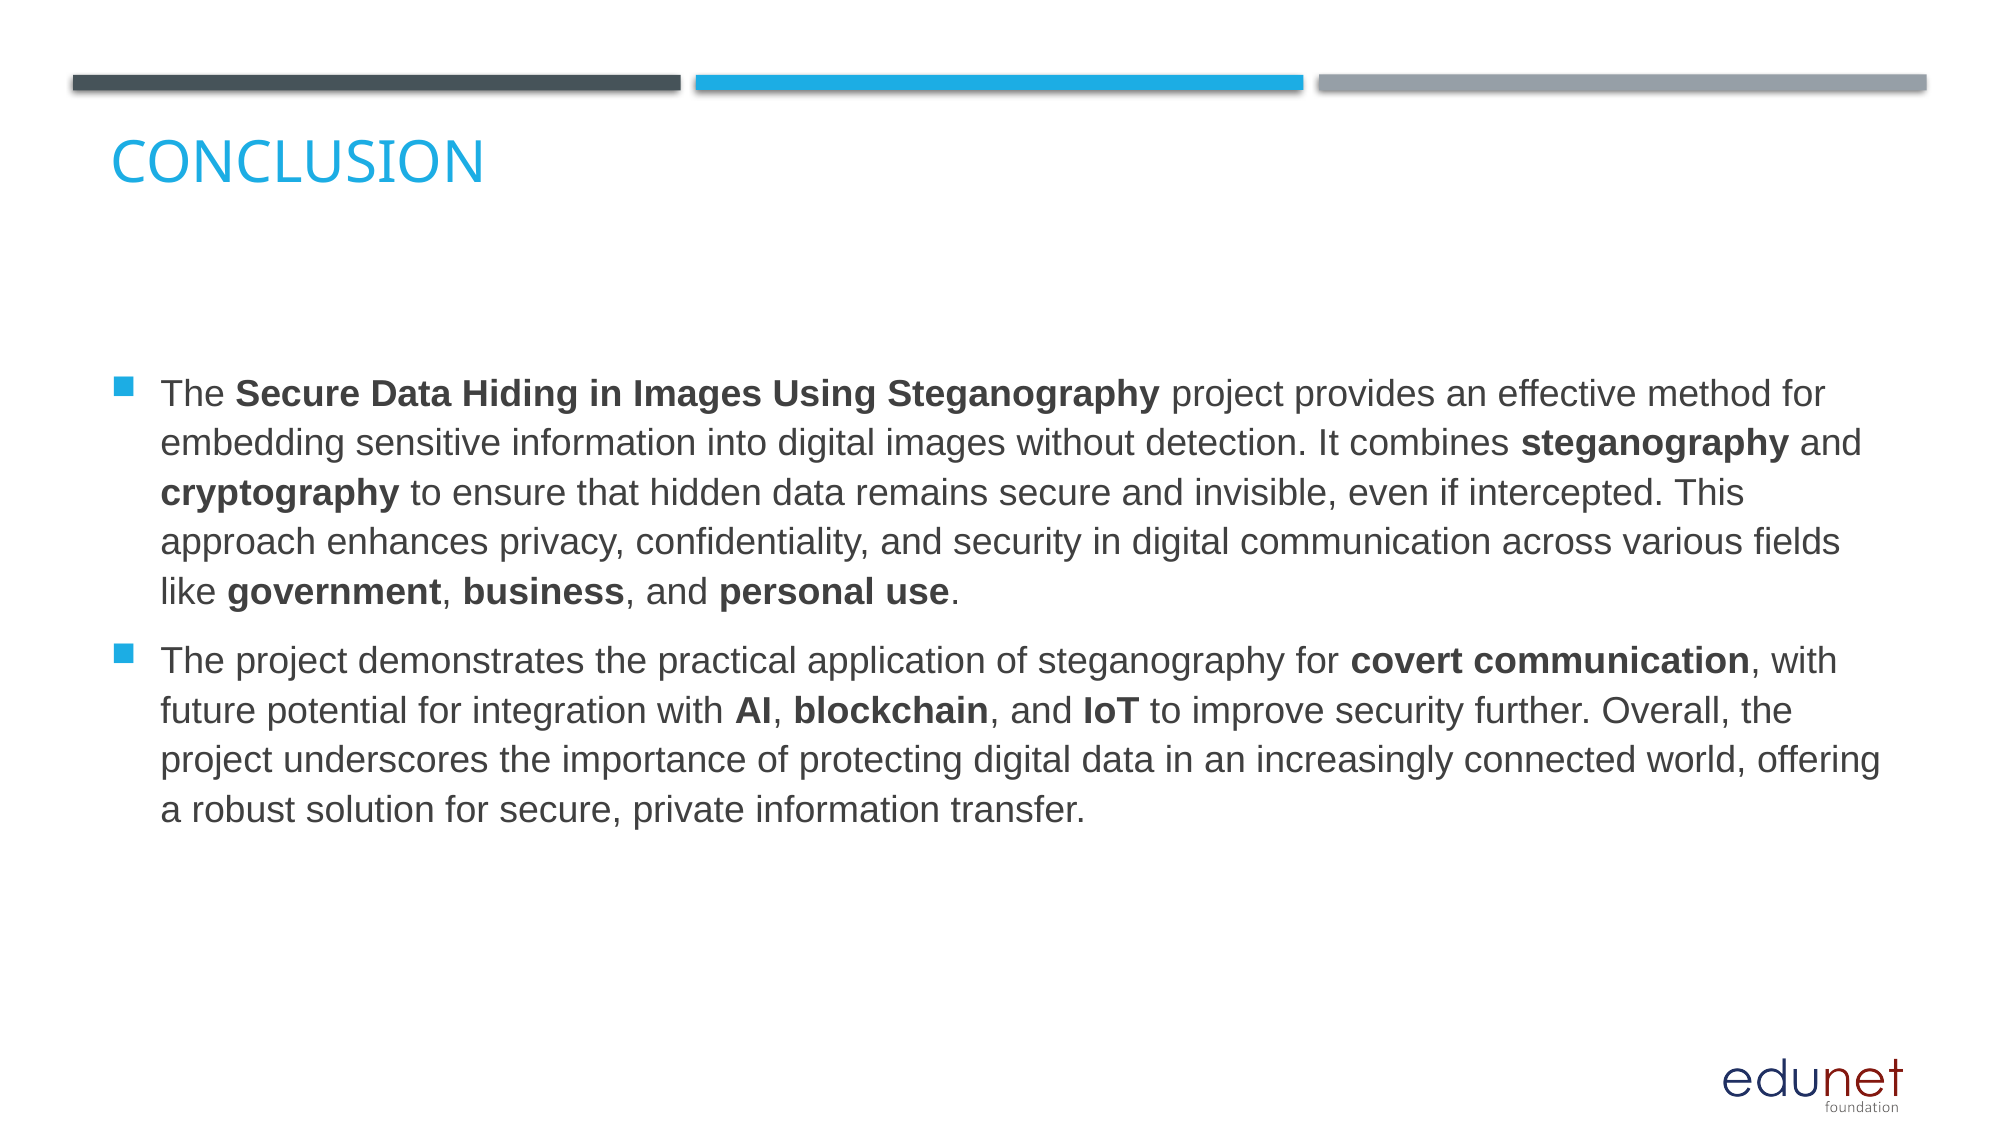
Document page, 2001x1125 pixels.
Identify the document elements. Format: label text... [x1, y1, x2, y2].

picture [1719, 1056, 1905, 1116]
list The Secure Data Hiding in Images Using Steganography project provides an effective method for embedding sensitive information into digital images without detection. It combines steganography and cryptography to ensure that hidden data remains secure and invisible, even if intercepted. This approach enhances privacy, confidentiality, and security in digital communication across various fields like government, business, and personal use. The project demonstrates the practical application of steganography for covert communication, with future potential for integration with AI, blockchain, and IoT to improve security further. Overall, the project underscores the importance of protecting digital data in an increasingly connected world, offering a robust solution for secure, private information transfer. [95, 213, 1905, 981]
title Conclusion [95, 115, 1905, 203]
